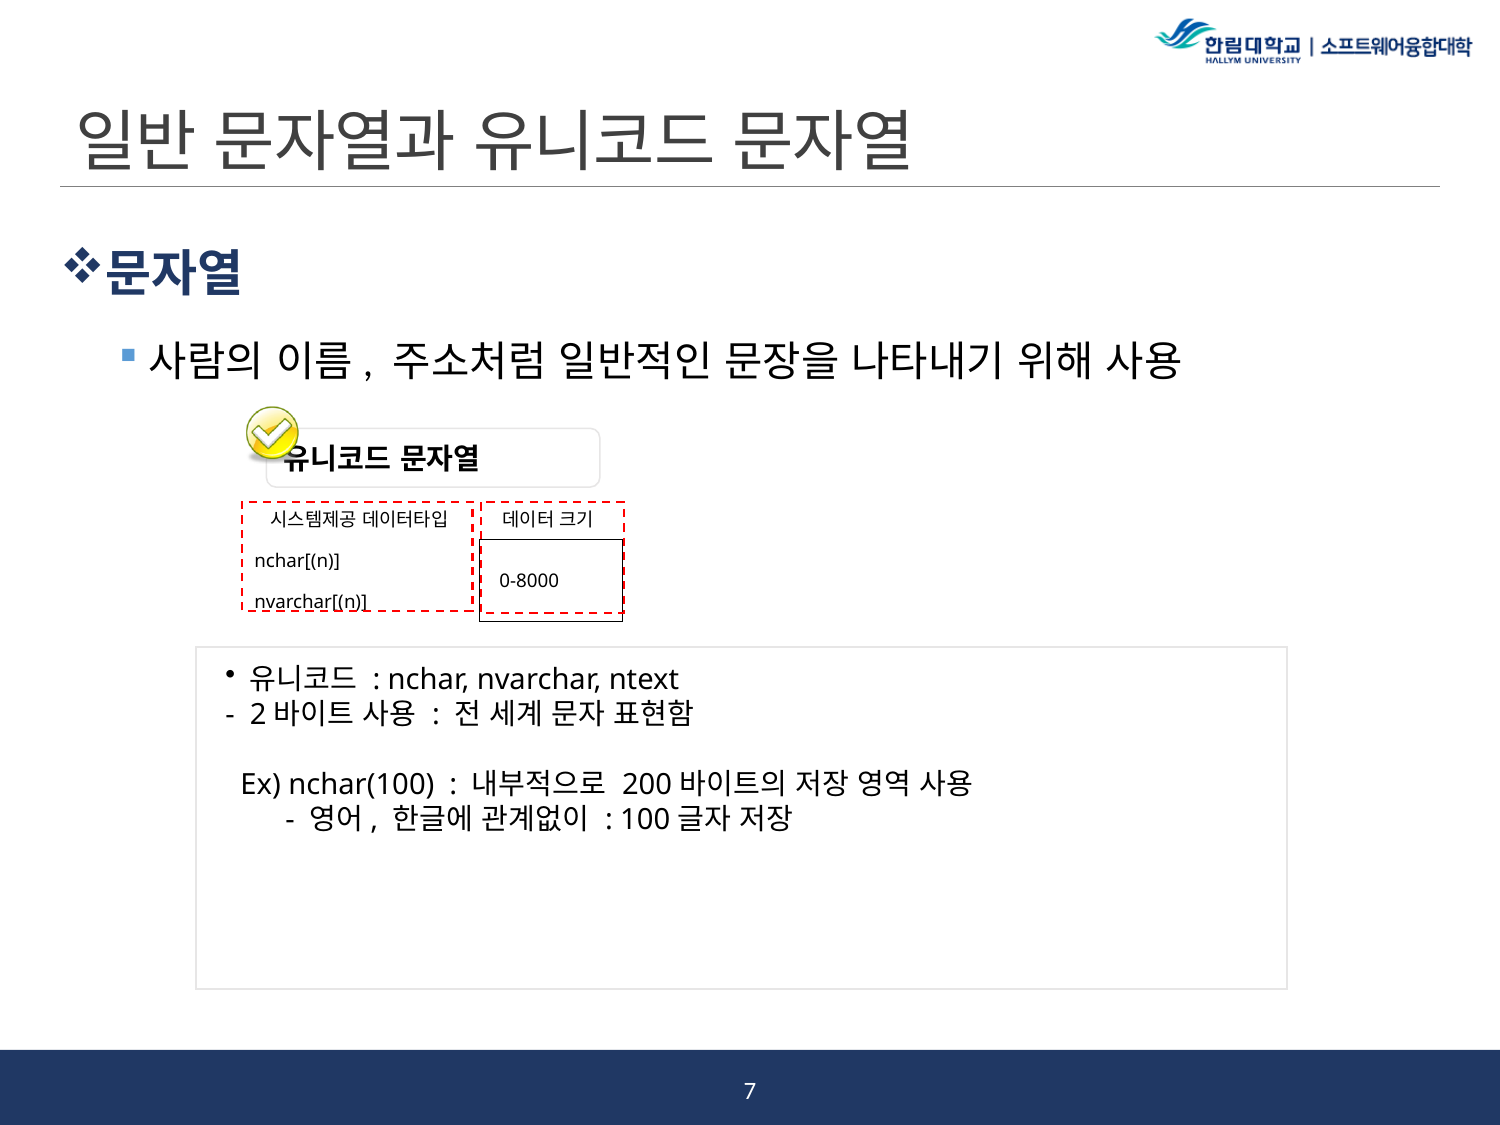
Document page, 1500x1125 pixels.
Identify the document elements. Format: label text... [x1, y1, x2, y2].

text_box 유니코드 : nchar, nvarchar, ntext - 2바이트 사용 : 전 세계 문자 표현함 Ex) nchar(100) : 내부적으로 200바이트의 저장 영역 사용 - 영어, 한글에 관계없이 : 100글자 저장 [210, 652, 990, 843]
table_header 데이터 크기 [480, 497, 622, 501]
text_box [196, 647, 1288, 989]
picture [1148, 7, 1483, 76]
text_box [241, 501, 473, 611]
slide_number 6 [669, 1059, 831, 1120]
picture [242, 404, 303, 464]
table_header 시스템제공 데이터타입 [240, 497, 480, 540]
text_box 유니코드 문자열 [266, 428, 600, 488]
text_box [480, 501, 624, 613]
table_cell 0-8000 [480, 613, 622, 621]
table_cell nchar[(n)] [473, 540, 479, 581]
list 문자열 사람의 이름, 주소처럼 일반적인 문장을 나타내기 위해 사용 [60, 204, 1440, 982]
table_cell nvarchar[(n)] [240, 581, 479, 621]
title 일반 문자열과 유니코드 문자열 [60, 62, 1440, 187]
